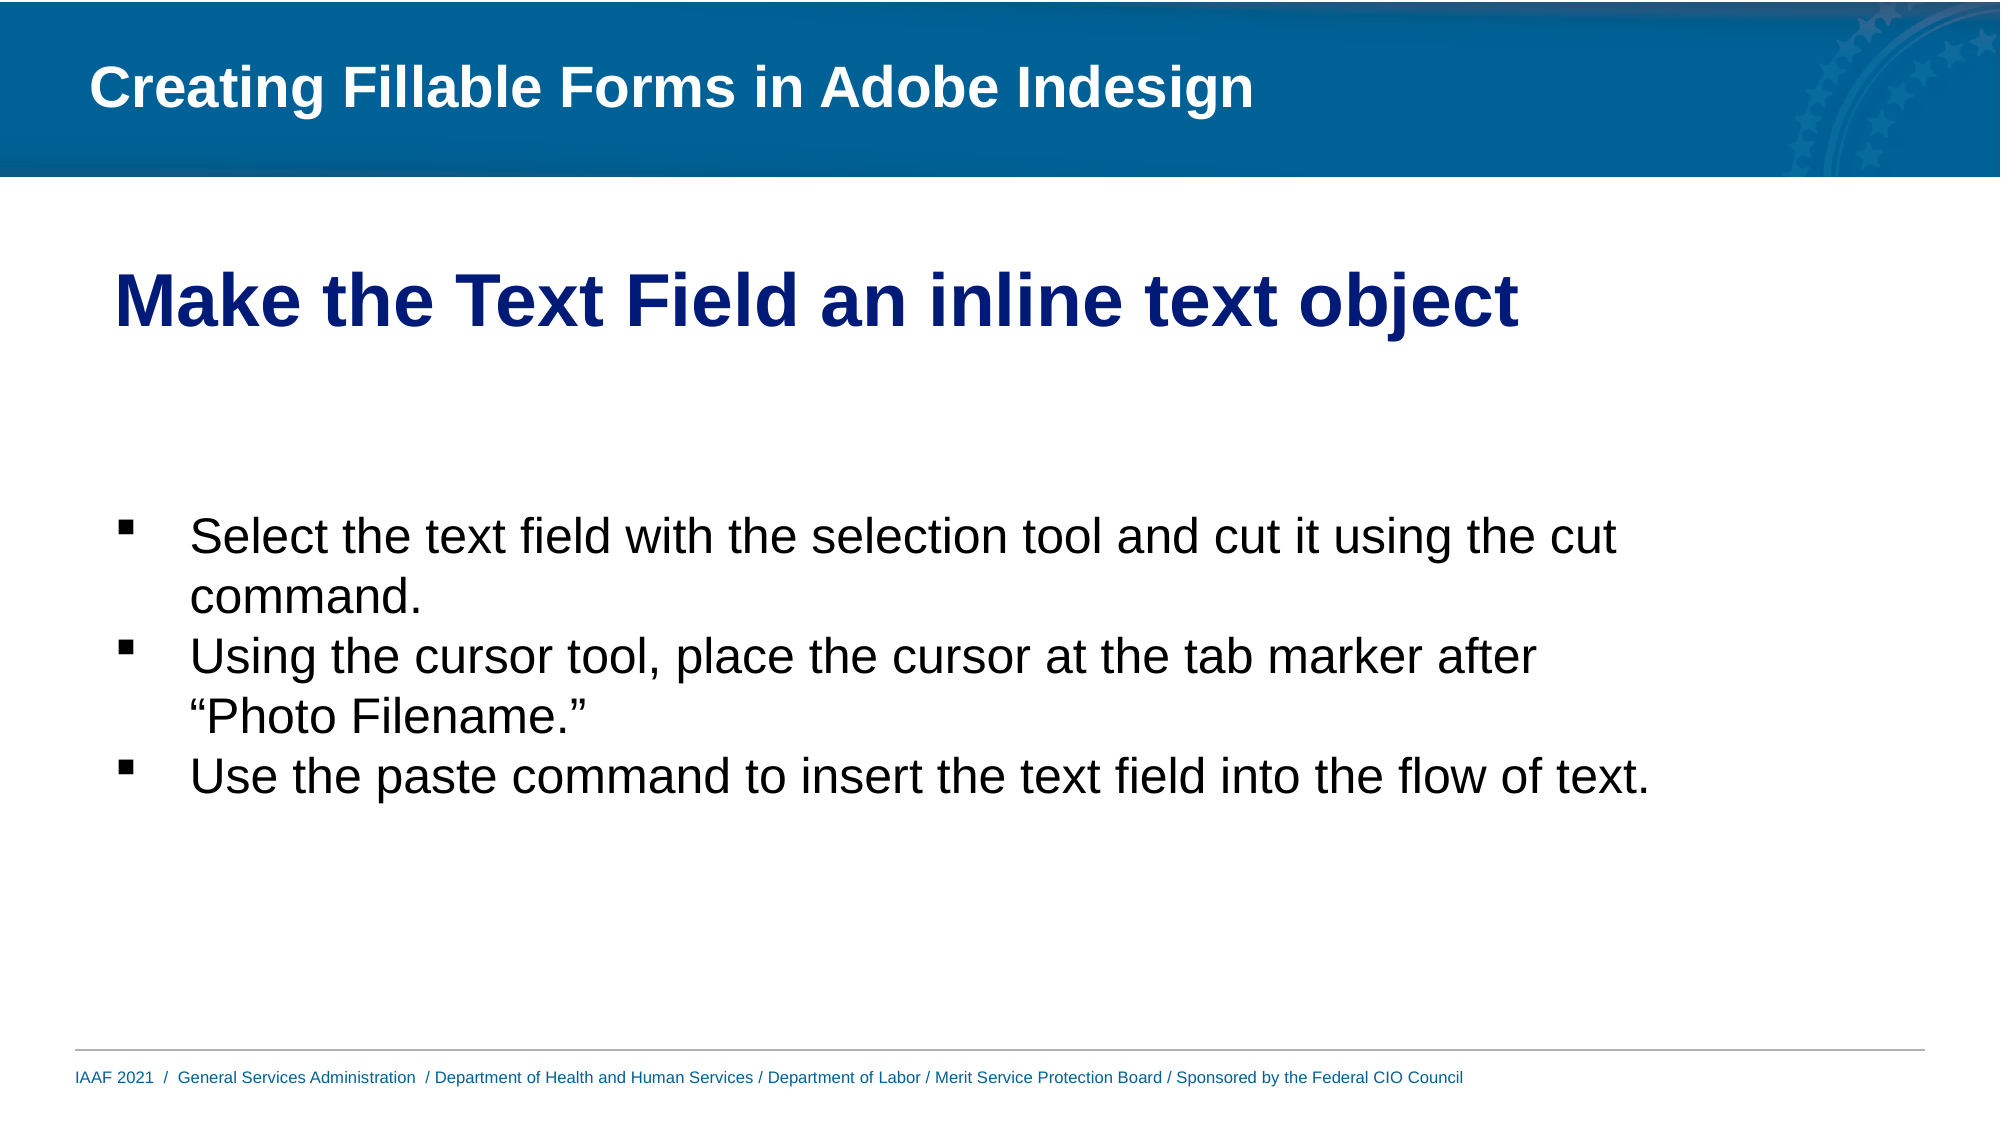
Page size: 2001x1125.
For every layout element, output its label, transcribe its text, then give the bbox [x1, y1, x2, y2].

list Select the text field with the selection tool and cut it using the cut command. Using the cursor tool, place the cursor at the tab marker after “Photo Filename.” Use the paste command to insert the text field into the flow of text. [99, 495, 1670, 906]
picture [0, 2, 2000, 177]
picture [0, 169, 666, 177]
title Make the Text Field an inline text object [99, 244, 1825, 350]
